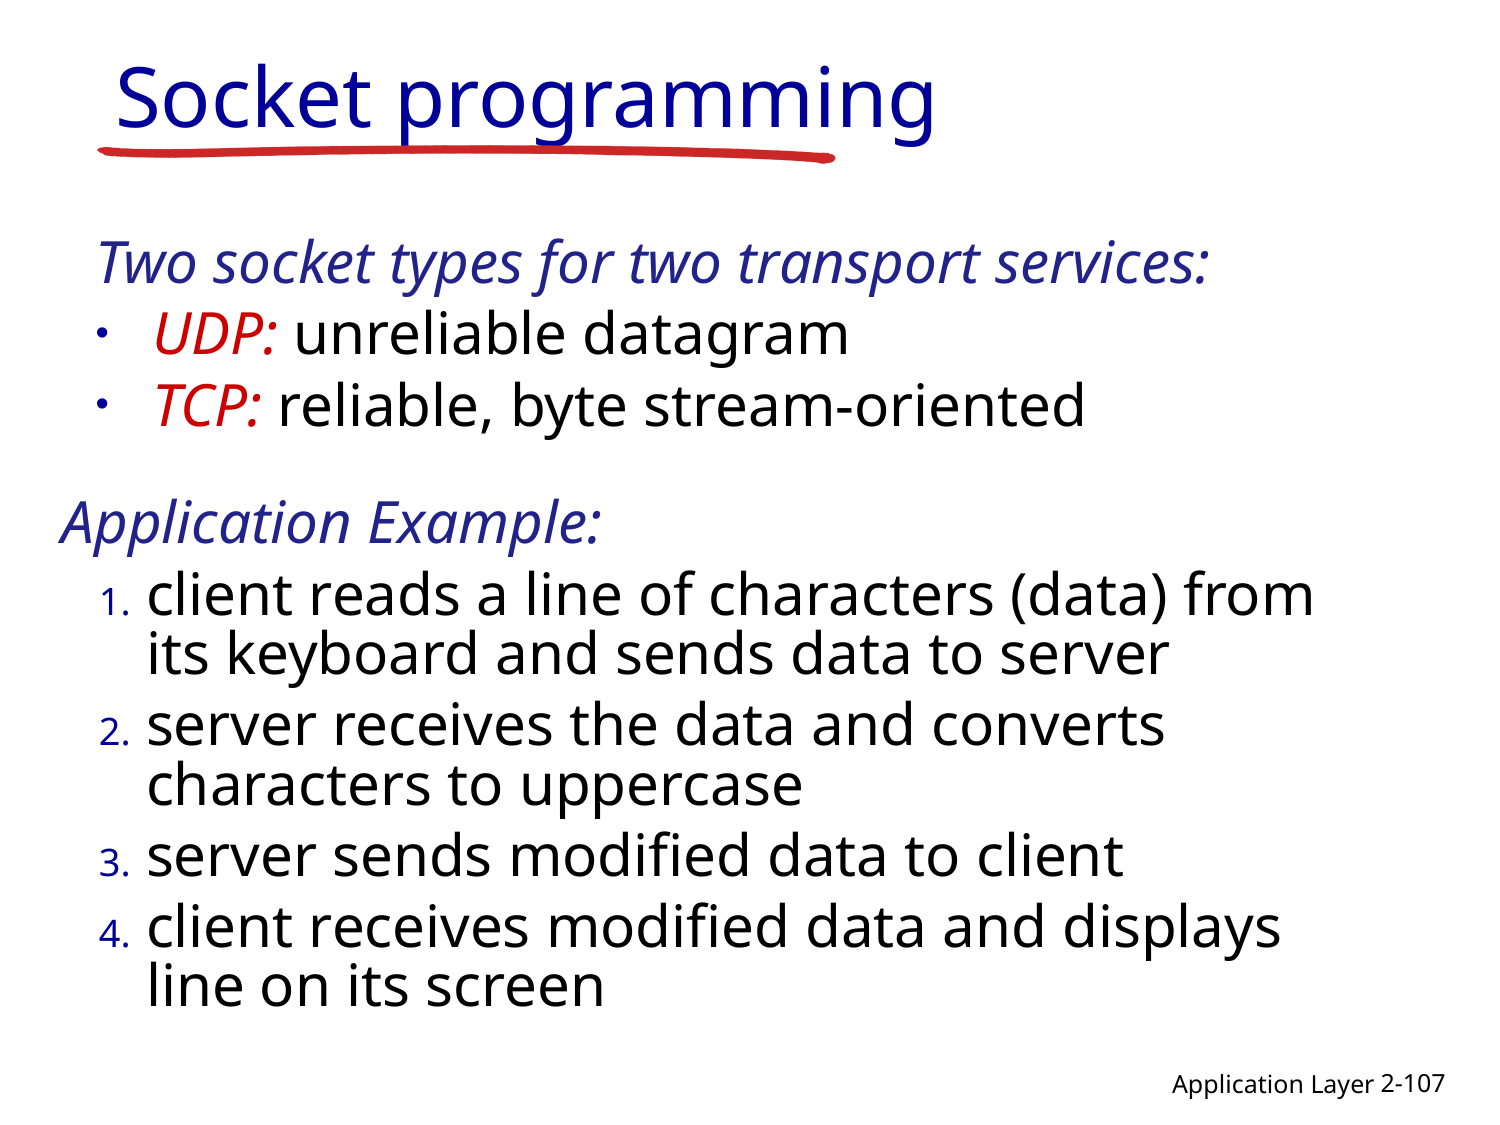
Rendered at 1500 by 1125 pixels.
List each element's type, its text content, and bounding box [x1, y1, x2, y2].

picture [94, 140, 845, 170]
title Socket programming [100, 0, 1376, 188]
slide_number 2-107 [1365, 1059, 1477, 1106]
text_box Application Example: client reads a line of characters (data) from its keyboard and sends data to server server receives the data and converts characters to uppercase server sends modified data to client client receives modified data and displays line on its screen [46, 488, 1363, 741]
list Two socket types for two transport services: UDP: unreliable datagram TCP: reliable, byte stream-oriented [80, 228, 1397, 481]
footer Application Layer [914, 1060, 1391, 1109]
